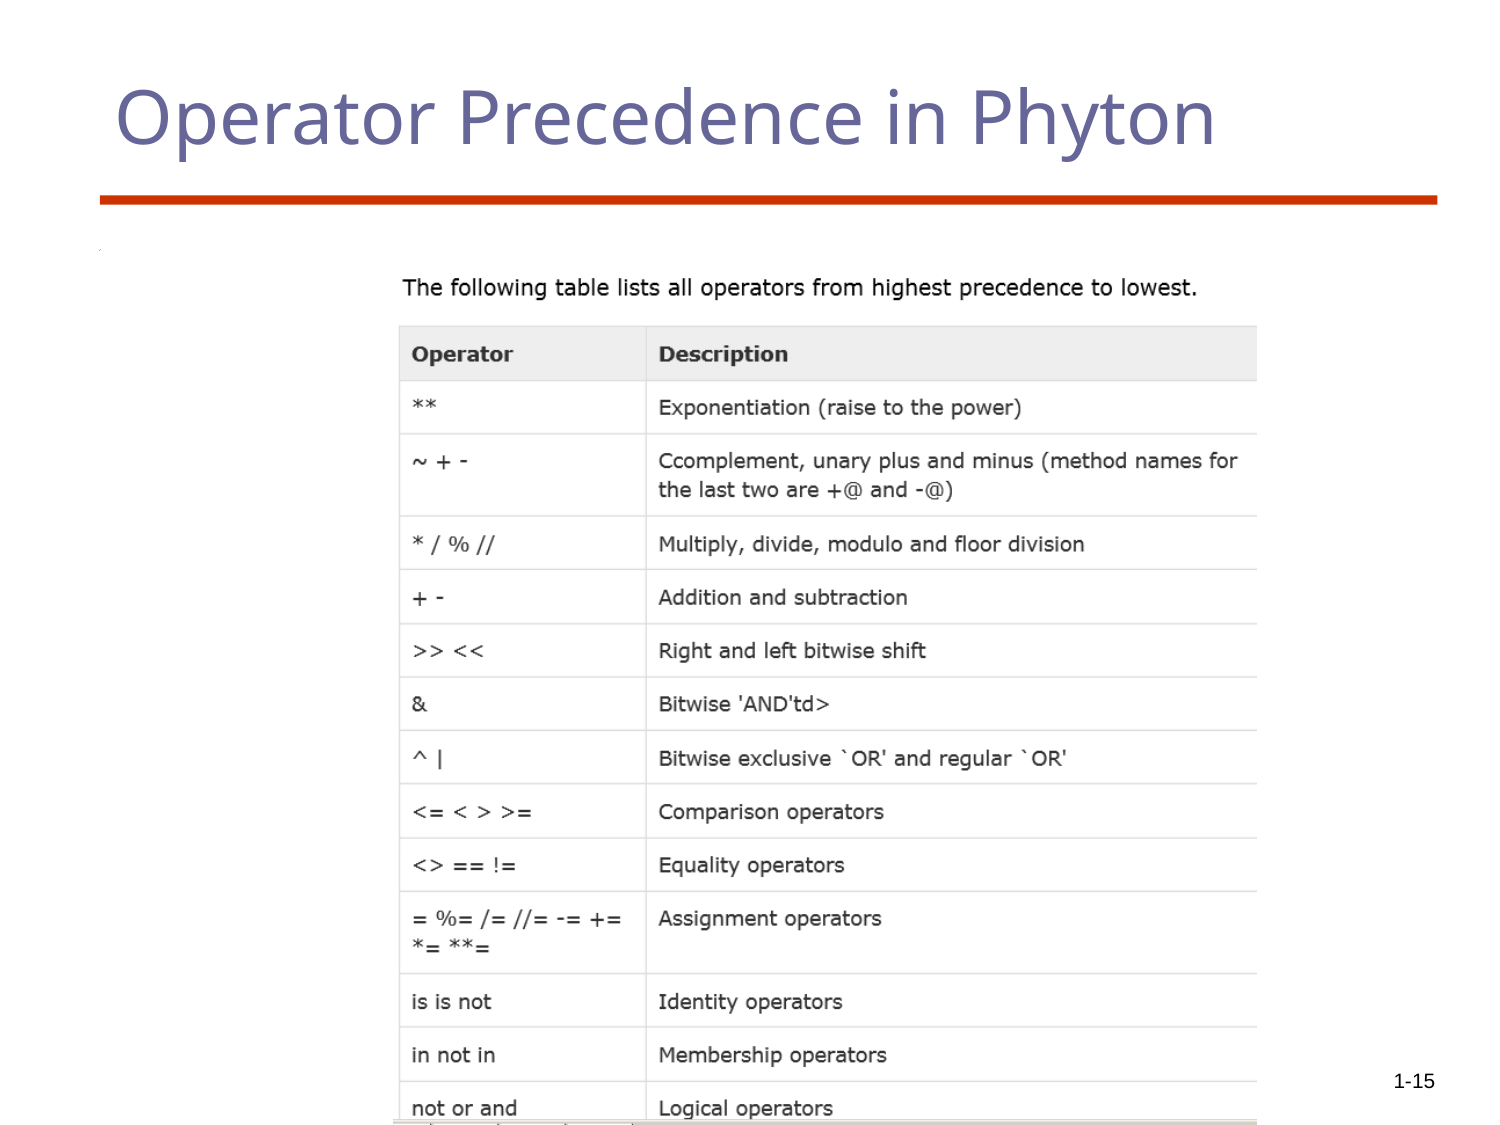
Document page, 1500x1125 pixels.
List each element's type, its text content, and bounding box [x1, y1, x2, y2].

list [393, 262, 1257, 1125]
title Operator Precedence in Phyton [99, 62, 1438, 251]
slide_number 1-15 [1260, 1024, 1451, 1101]
